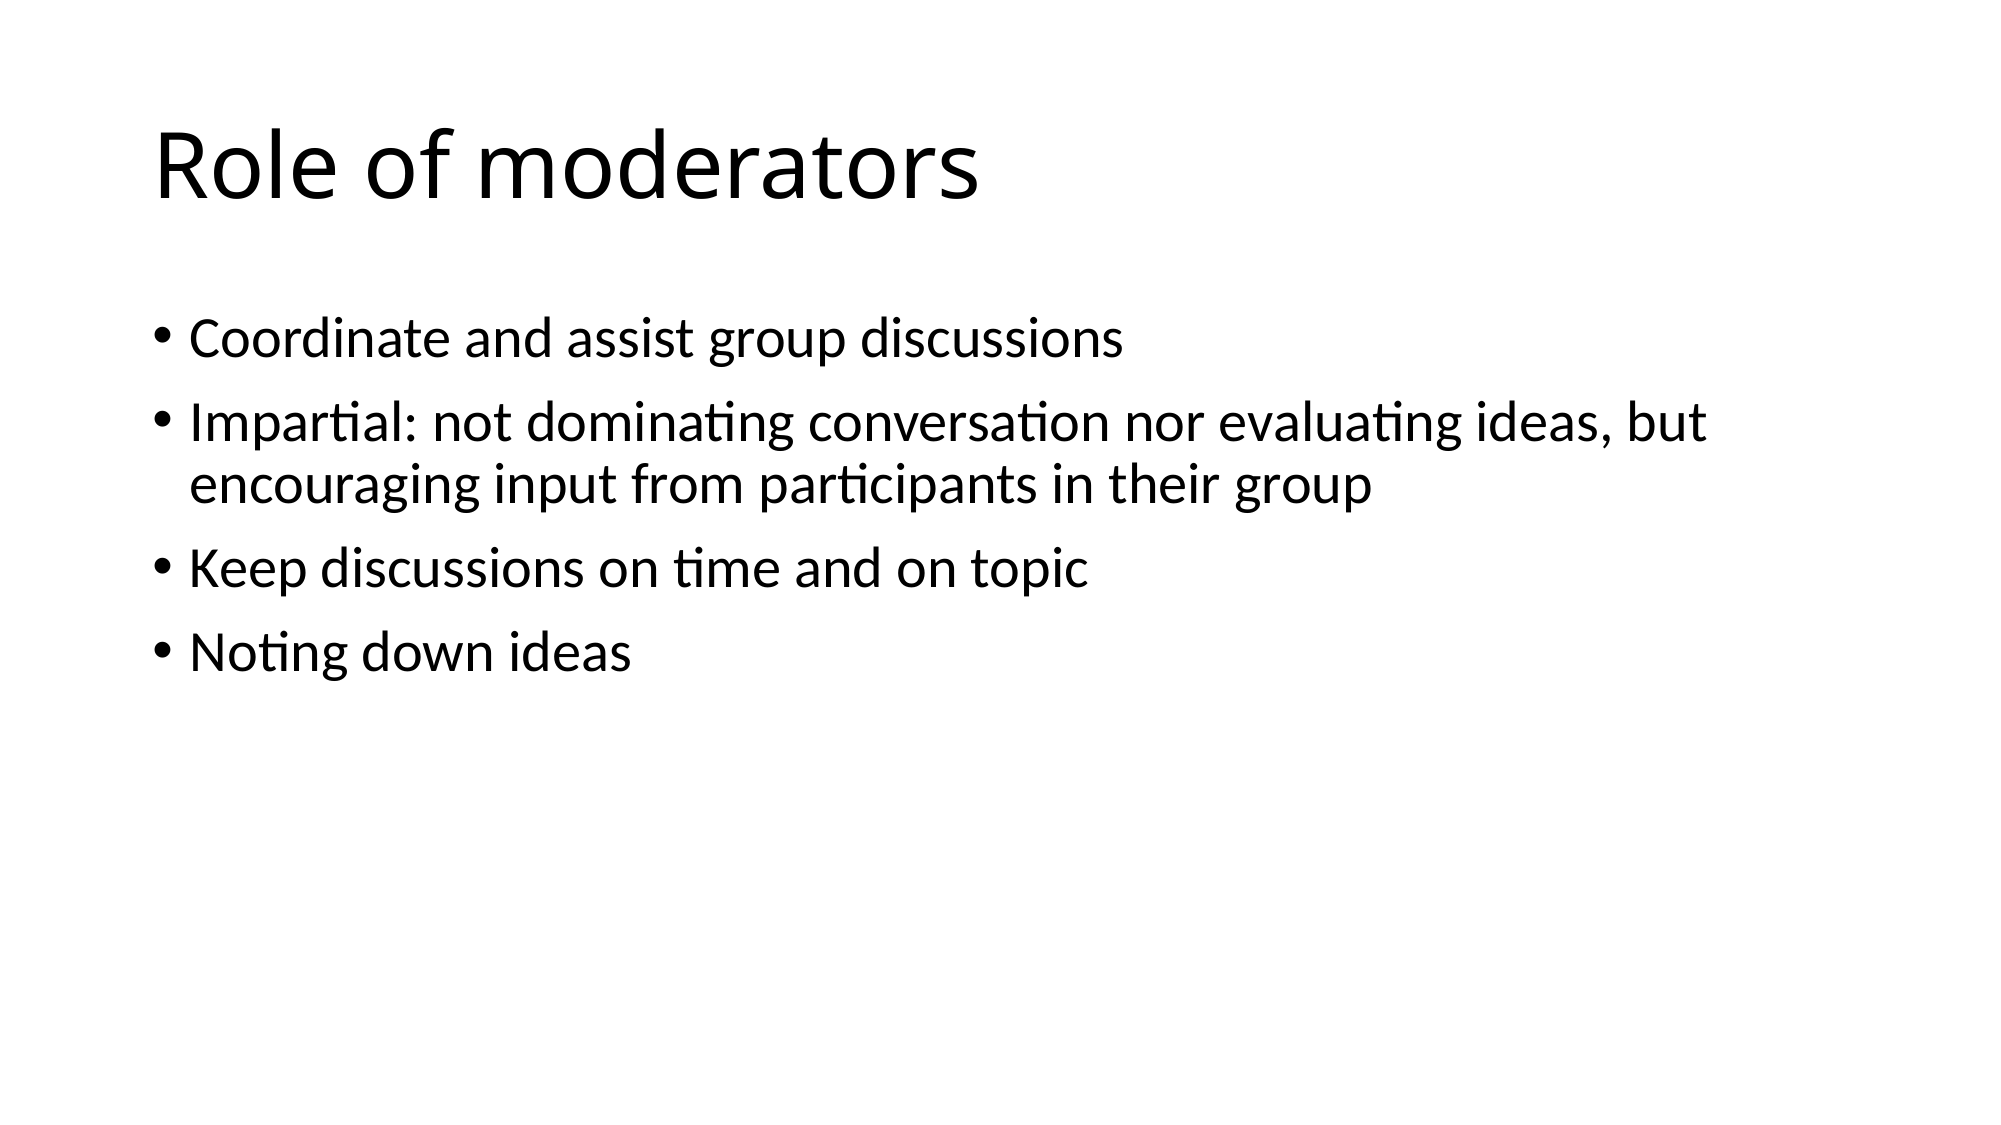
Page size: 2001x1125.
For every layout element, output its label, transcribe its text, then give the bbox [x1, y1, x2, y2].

list Coordinate and assist group discussions Impartial: not dominating conversation nor evaluating ideas, but encouraging input from participants in their group Keep discussions on time and on topic Noting down ideas [137, 299, 1863, 1014]
title Role of moderators [137, 59, 1863, 278]
